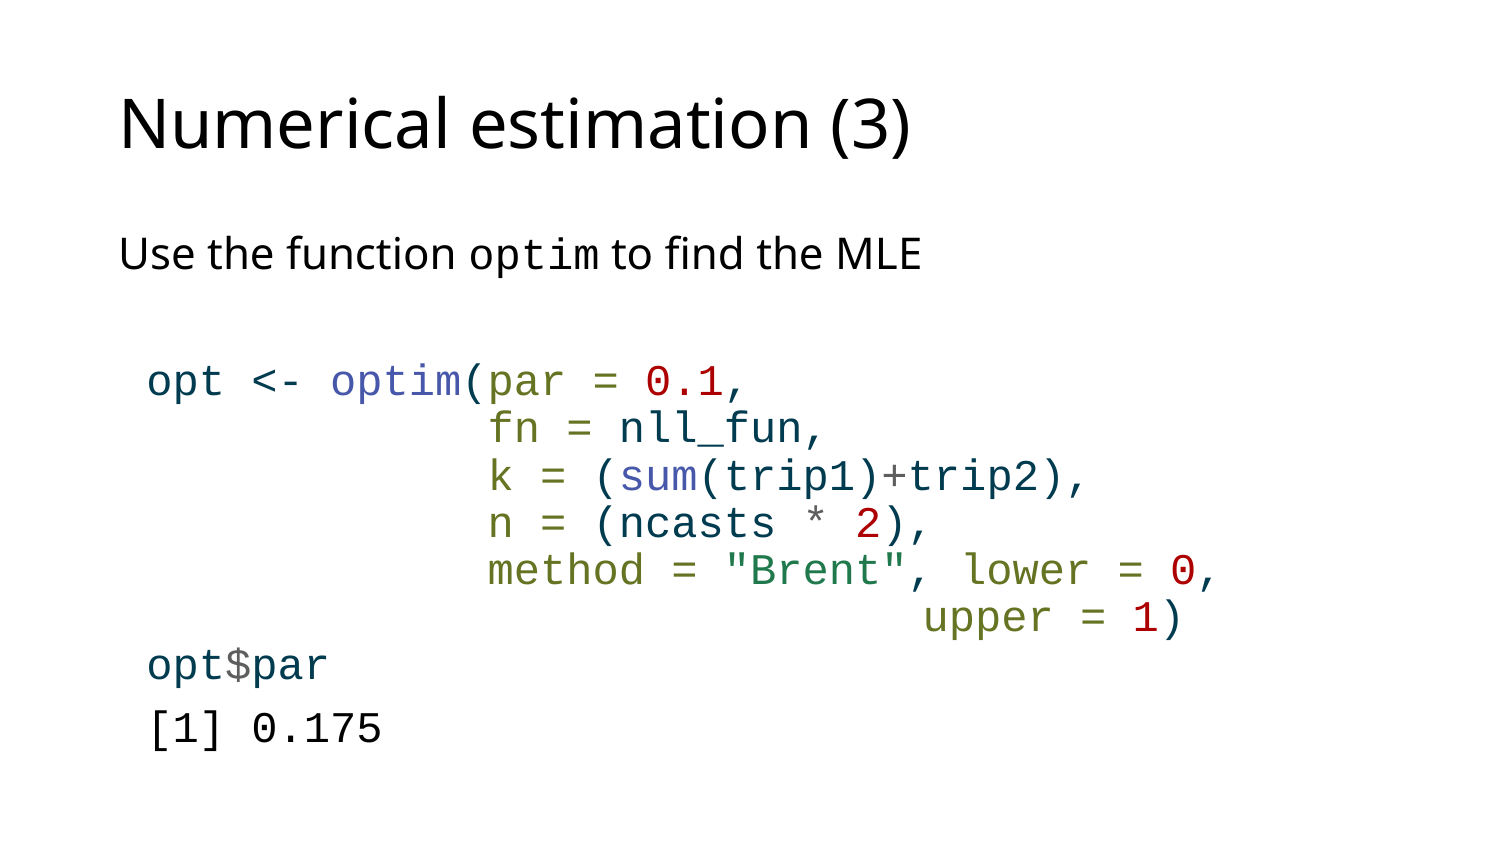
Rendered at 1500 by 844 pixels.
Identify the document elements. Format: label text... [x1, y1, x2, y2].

title Numerical estimation (3) [103, 44, 1397, 208]
list Use the function optim to find the MLE opt <- optim(par = 0.1, fn = nll_fun, k = (sum(trip1)+trip2), n = (ncasts * 2), method = "Brent", lower = 0, upper = 1) opt$par [1] 0.175 [103, 224, 1397, 760]
